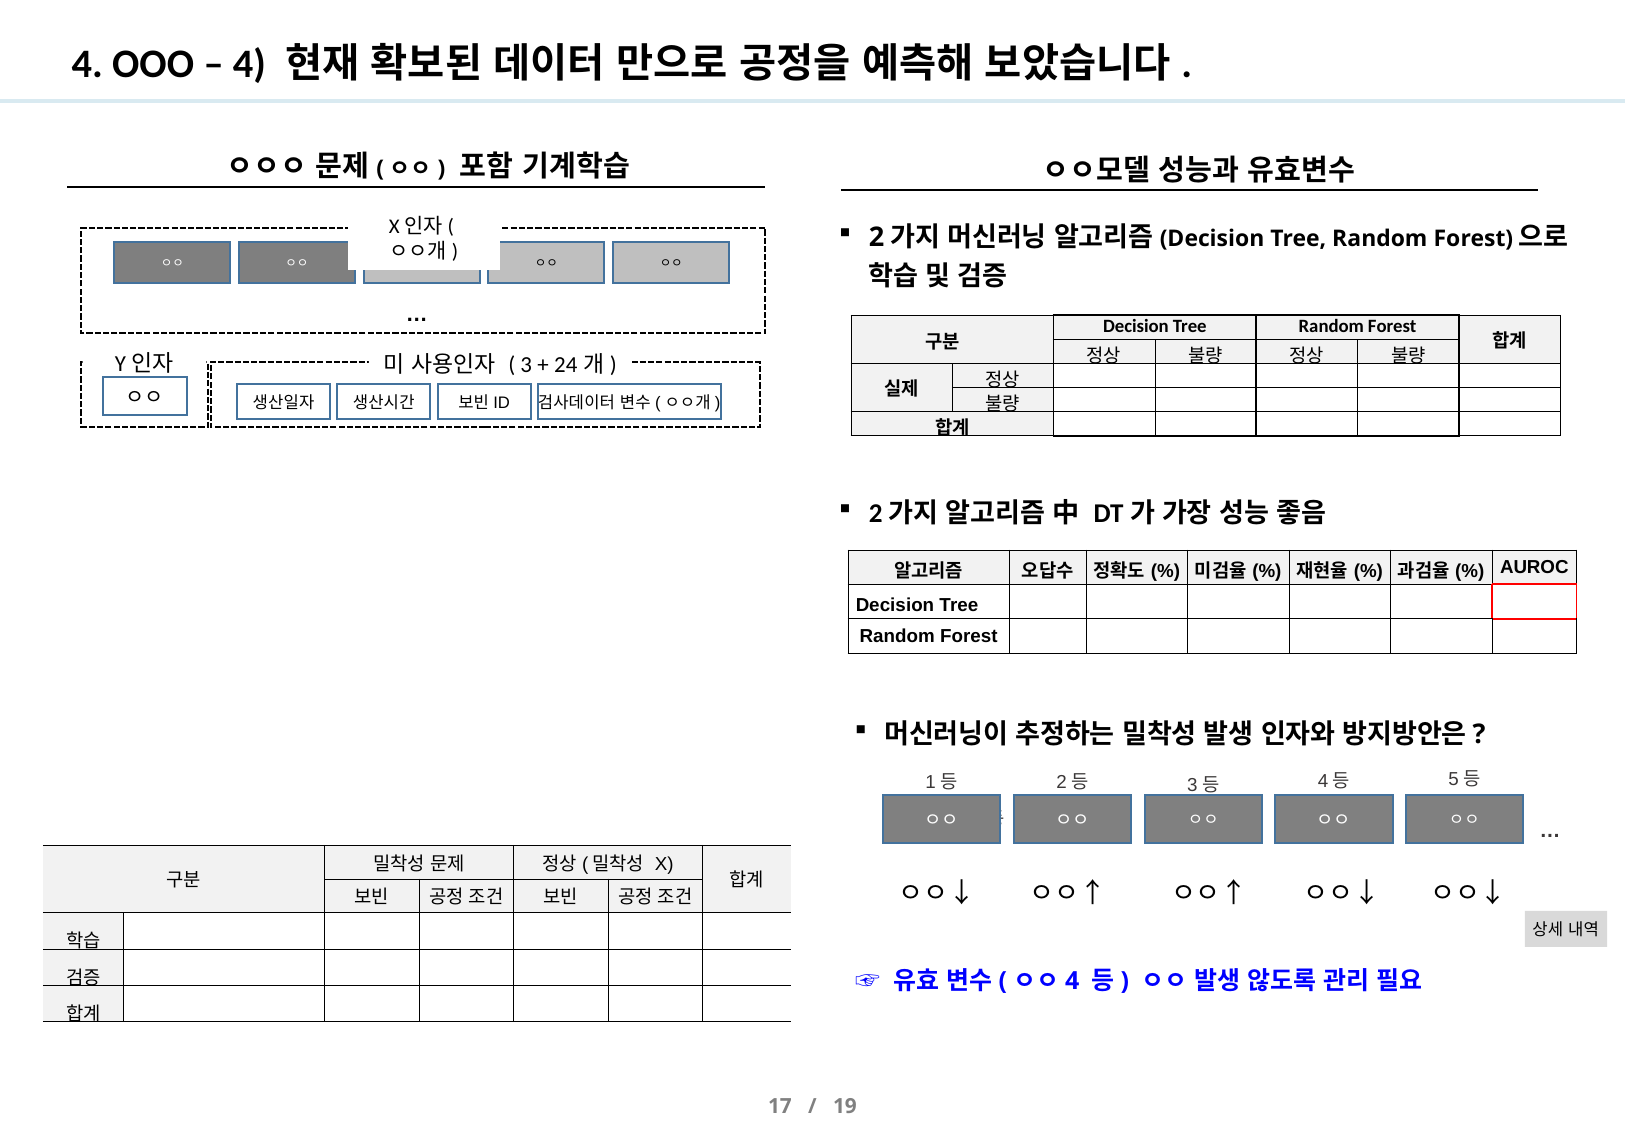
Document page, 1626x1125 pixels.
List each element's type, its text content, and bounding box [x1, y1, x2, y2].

table_cell 정상 [1257, 340, 1357, 363]
table_cell 검증 [43, 950, 123, 985]
text_box 2등 [1034, 751, 1111, 800]
table_header 과검율(%) [1391, 551, 1492, 584]
text_box ㅇㅇ↓ [884, 867, 1006, 915]
text_box 2가지 머신러닝 알고리즘(Decision Tree, Random Forest)으로 학습 및 검증 [824, 205, 1625, 299]
table_cell 공정 조건 [420, 880, 513, 912]
text_box ㅇㅇ [1013, 794, 1132, 844]
table_cell [1188, 619, 1289, 653]
table_cell [514, 950, 608, 985]
table_cell [514, 913, 608, 949]
table_cell 정상 [1054, 340, 1155, 363]
text_box 3등 [1164, 754, 1242, 794]
table_cell [325, 986, 419, 1021]
table_cell [1156, 364, 1255, 387]
text_box ㅇㅇ↓ [1289, 867, 1396, 915]
table_cell [1493, 585, 1576, 618]
table_cell [1290, 619, 1390, 653]
table_cell [1087, 619, 1187, 653]
text_box 1등 [903, 751, 980, 794]
table_header 정상(밀착성 X) [514, 846, 702, 879]
text_box ☞ 유효 변수(ㅇㅇ4 등) ㅇㅇ 발생 않도록 관리 필요 [840, 942, 1575, 1002]
table_cell [1358, 388, 1458, 411]
table_header 미검율(%) [1188, 551, 1289, 584]
table_cell [1391, 619, 1492, 653]
table_cell [609, 986, 702, 1021]
table_cell [1391, 585, 1491, 618]
table_header Random Forest [1257, 316, 1458, 339]
table_cell [325, 913, 419, 949]
table_cell [1054, 388, 1155, 411]
table_cell [1257, 412, 1357, 435]
table_cell [1156, 412, 1255, 435]
table_header 재현율(%) [1290, 551, 1390, 584]
text_box ㅇㅇ↑ [1015, 867, 1136, 915]
table_cell 실제 [852, 364, 952, 411]
table_cell [1054, 412, 1155, 435]
table_cell [1156, 388, 1255, 411]
table_cell 보빈 [325, 880, 419, 912]
text_box ㅇㅇㅇ 문제(ㅇㅇ) 포함 기계학습 [40, 133, 811, 190]
table_cell [124, 986, 324, 1021]
table_cell 불량 [1358, 340, 1458, 363]
table_cell [1460, 412, 1560, 435]
table_cell [1010, 619, 1086, 653]
table_cell [124, 913, 324, 949]
text_box 머신러닝이 추정하는 밀착성 발생 인자와 방지방안은? [839, 702, 1570, 757]
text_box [840, 136, 1539, 195]
text_box X인자(ㅇㅇ개) [348, 205, 500, 242]
table_cell [1358, 364, 1458, 387]
text_box 5등 [1426, 748, 1503, 794]
table_cell [1257, 388, 1357, 411]
table_cell 보빈 [514, 880, 608, 912]
table_header 밀착성 문제 [325, 846, 513, 879]
table_cell [1460, 388, 1560, 411]
text_box ㅇㅇ [882, 794, 1001, 844]
table_cell [1087, 585, 1187, 618]
text_box ㅇㅇ↓ [1415, 867, 1522, 915]
text_box 상세 내역 [1524, 910, 1608, 948]
text_box ㅇㅇ [1144, 794, 1263, 844]
text_box ㅇㅇ [1274, 794, 1394, 844]
table_cell 정상 [953, 364, 1053, 387]
table_cell 공정 조건 [609, 880, 702, 912]
table_cell [703, 913, 791, 949]
table_header 구분 [43, 846, 324, 912]
text_box ㅇㅇ [1405, 794, 1524, 844]
table_header 알고리즘 [849, 551, 1009, 584]
table_header 구분 [852, 316, 1053, 363]
table_header 정확도(%) [1087, 551, 1187, 584]
table_header 오답수 [1010, 551, 1086, 584]
table_cell [1188, 585, 1289, 618]
text_box … [391, 284, 450, 334]
table_header 합계 [703, 846, 791, 912]
table_cell [1010, 585, 1086, 618]
text_box ㅇㅇ↑ [1156, 867, 1278, 915]
table_cell 불량 [1156, 340, 1255, 363]
table_cell [1257, 364, 1357, 387]
table_header 합계 [1460, 316, 1560, 363]
table_cell 학습 [43, 913, 123, 949]
table_cell [420, 913, 513, 949]
table_cell [703, 950, 791, 985]
table_cell 합계 [852, 412, 1053, 435]
table_cell [1460, 364, 1560, 387]
table_cell [420, 986, 513, 1021]
table_header AUROC [1493, 551, 1576, 583]
table_cell [124, 950, 324, 985]
table_cell [1358, 412, 1458, 435]
table_cell 합계 [43, 986, 123, 1021]
table_header Decision Tree [1054, 316, 1255, 339]
title 4. OOO – 4) 현재 확보된 데이터 만으로 공정을 예측해 보았습니다. [56, 34, 1542, 94]
table_cell [1493, 620, 1576, 653]
text_box 4등 [1295, 750, 1373, 794]
text_box 2가지 알고리즘 中 DT가 가장 성능 좋음 [824, 481, 1359, 536]
text_box … [1524, 796, 1568, 849]
text_box [80, 227, 391, 334]
text_box 2등 [949, 788, 1027, 837]
table_cell [1054, 364, 1155, 387]
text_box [114, 242, 730, 284]
table_cell [325, 950, 419, 985]
table_cell Random Forest [849, 619, 1009, 653]
table_cell [609, 950, 702, 985]
text_box [450, 227, 766, 334]
table_cell 불량 [953, 388, 1053, 411]
table_cell [703, 986, 791, 1021]
table_cell Decision Tree [849, 585, 1009, 618]
table_cell [1290, 585, 1390, 618]
table_cell [514, 986, 608, 1021]
table_cell [609, 913, 702, 949]
table_cell [420, 950, 513, 985]
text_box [81, 340, 761, 428]
